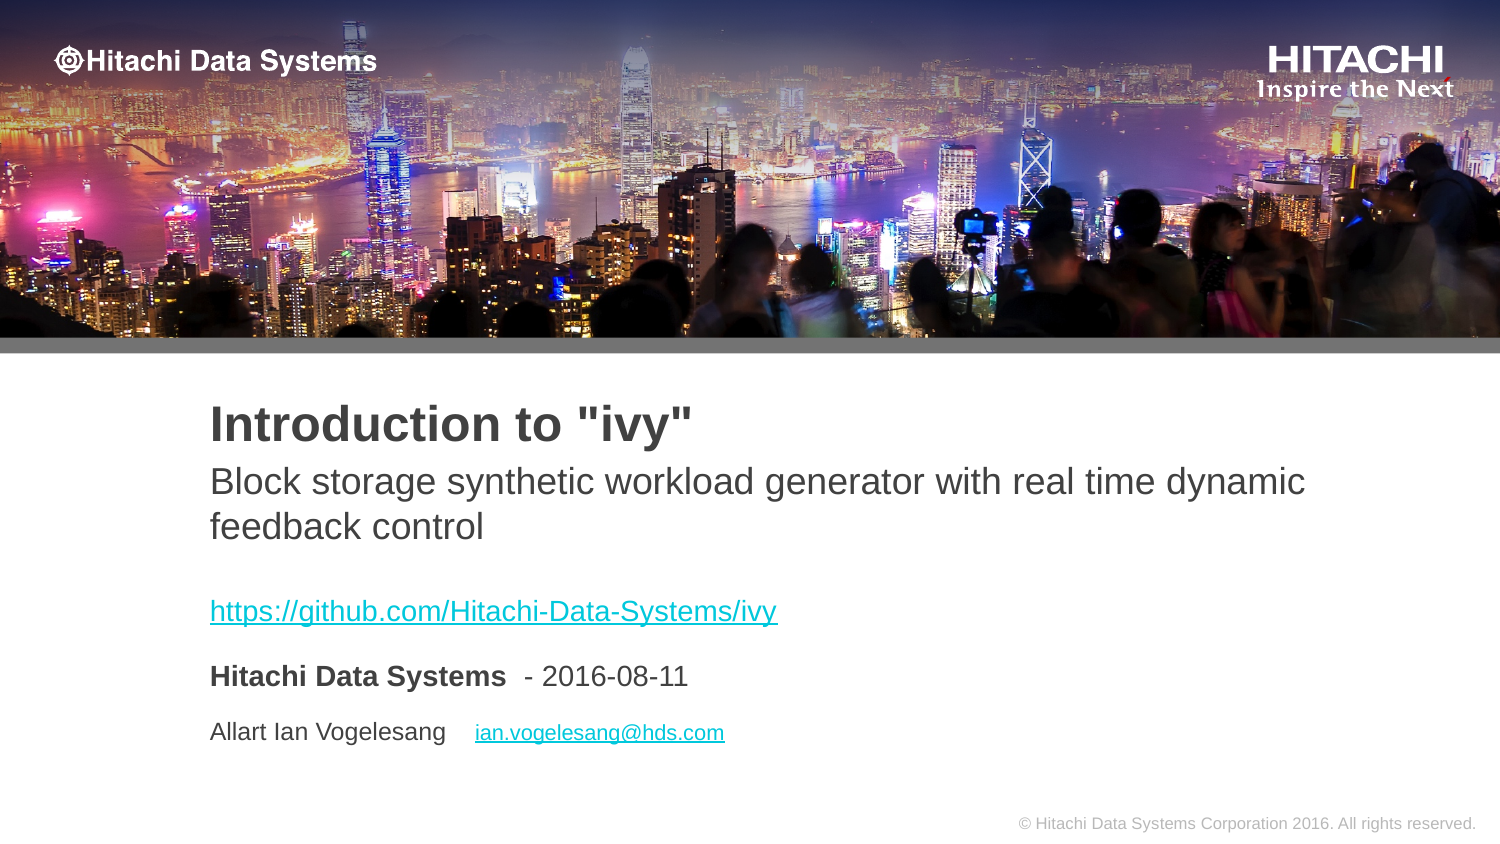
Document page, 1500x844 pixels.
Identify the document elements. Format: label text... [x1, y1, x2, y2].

list Allart Ian Vogelesang ian.vogelesang@hds.com [194, 707, 955, 753]
picture [0, 62, 1500, 337]
list Hitachi Data Systems - 2016-08-11 [194, 649, 955, 700]
subtitle Block storage synthetic workload generator with real time dynamic feedback control https://github.com/Hitachi-Data-Systems/ivy [194, 451, 1451, 637]
title Introduction to "ivy" [194, 386, 1451, 451]
picture [196, 62, 204, 67]
